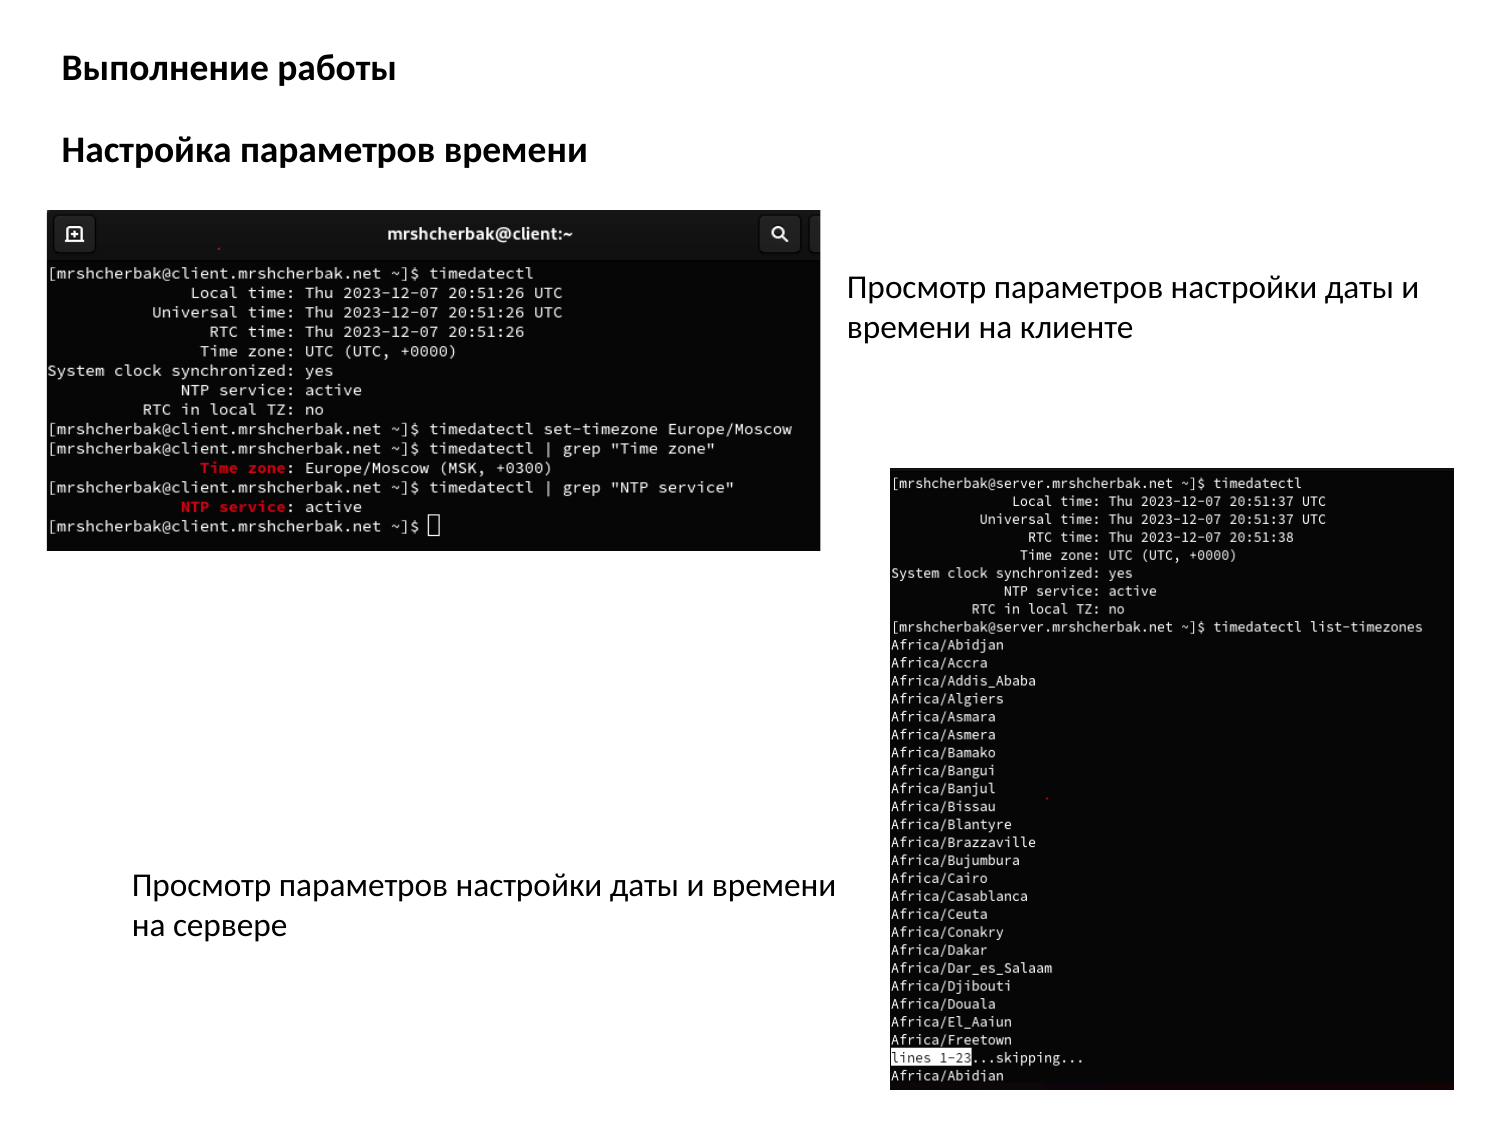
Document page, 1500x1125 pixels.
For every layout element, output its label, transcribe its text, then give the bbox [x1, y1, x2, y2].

picture [890, 468, 1454, 1091]
text_box Выполнение работы [46, 35, 598, 117]
text_box Просмотр параметров настройки даты и времени на сервере [117, 855, 868, 950]
text_box Просмотр параметров настройки даты и времени на клиенте [832, 257, 1454, 353]
text_box Настройка параметров времени [46, 117, 856, 177]
picture [46, 210, 821, 552]
